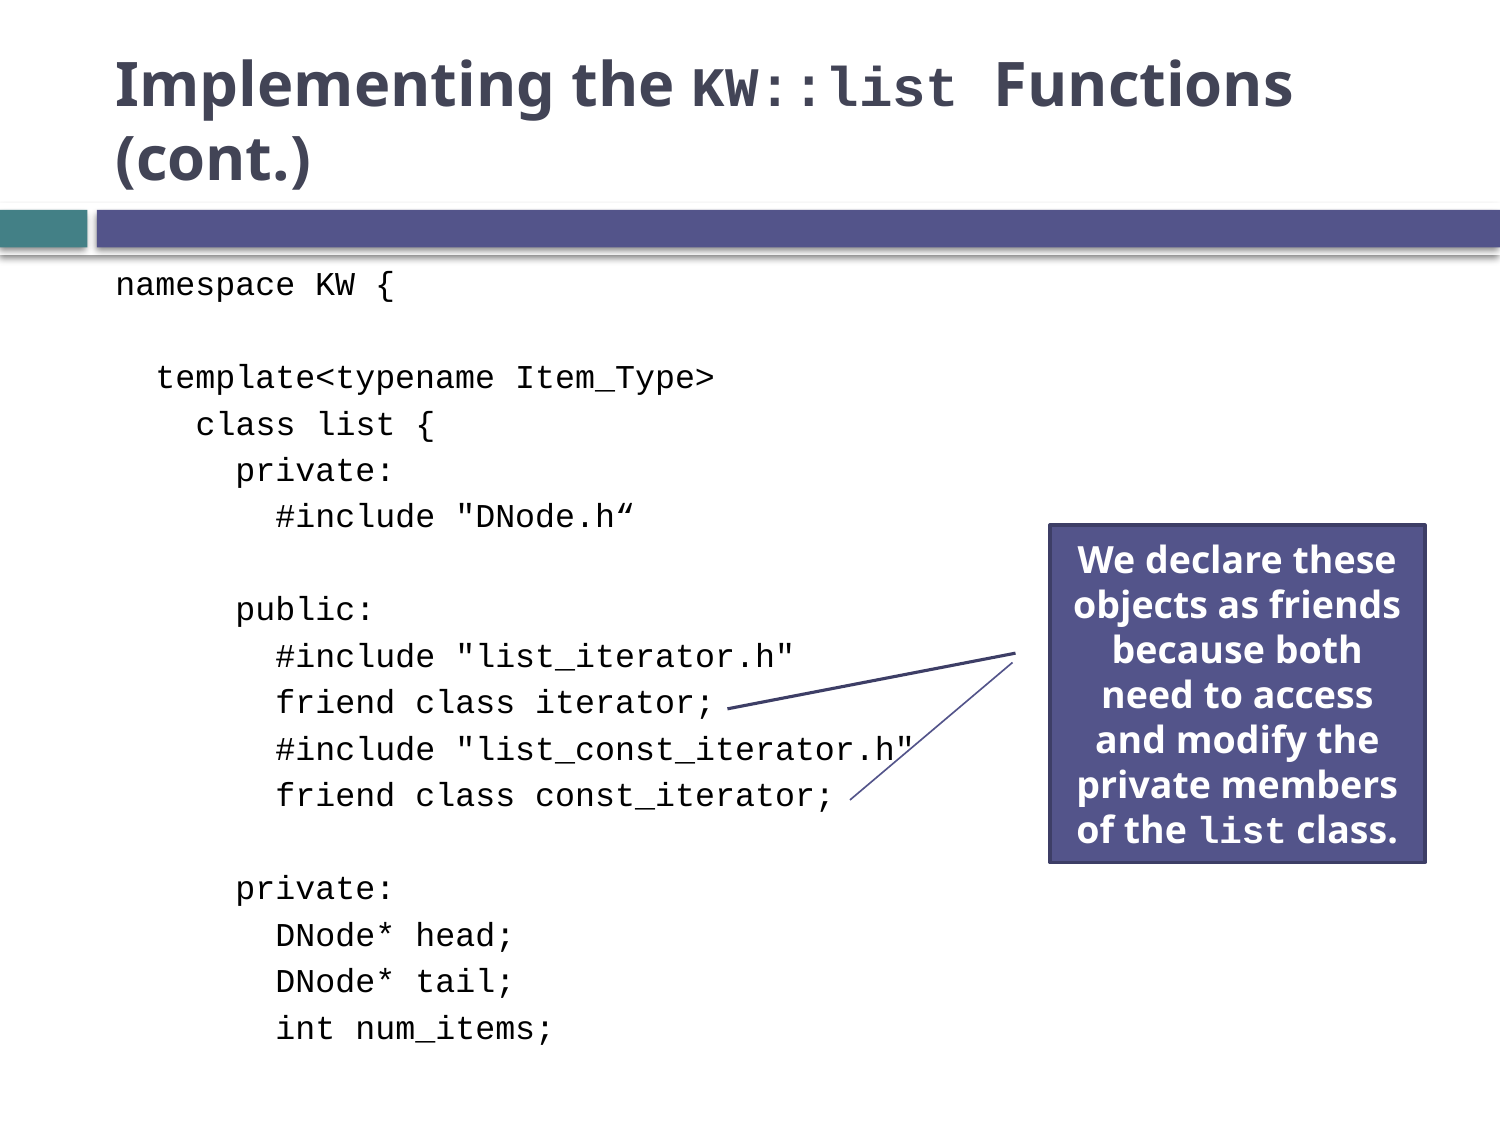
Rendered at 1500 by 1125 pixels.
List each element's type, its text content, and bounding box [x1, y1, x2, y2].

list namespace KW { template<typename Item_Type> class list { private: #include "DNode.h“ public: #include "list_iterator.h" friend class iterator; #include "list_const_iterator.h" friend class const_iterator; private: DNode* head; DNode* tail; int num_items; [100, 262, 1439, 1076]
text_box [849, 662, 1013, 801]
title Implementing the KW::list Functions (cont.) [100, 37, 1439, 201]
text_box We declare these objects as friends because both need to access and modify the private members of the list class. [727, 684, 843, 711]
text_box We declare these objects as friends because both need to access and modify the private members of the list class. [1048, 523, 1427, 864]
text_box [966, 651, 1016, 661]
